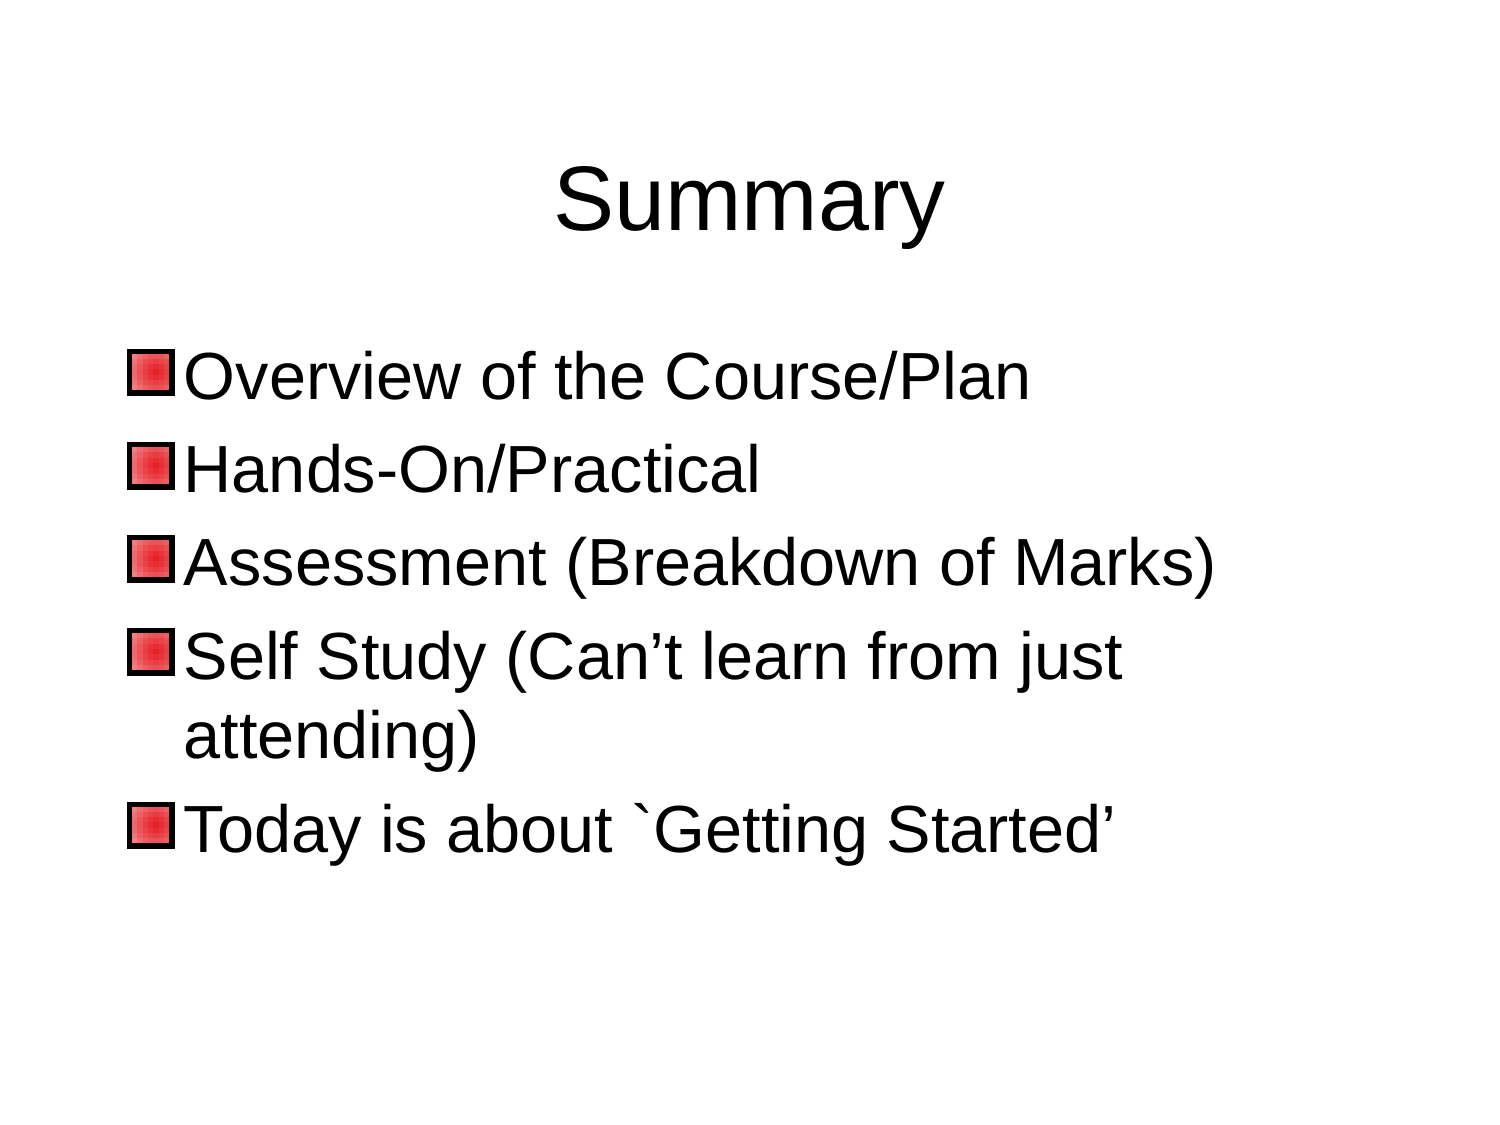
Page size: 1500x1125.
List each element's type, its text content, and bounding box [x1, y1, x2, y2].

list Overview of the Course/Plan Hands-On/Practical Assessment (Breakdown of Marks) Self Study (Can’t learn from just attending) Today is about `Getting Started’ [112, 324, 1388, 1000]
picture [127, 535, 175, 583]
picture [127, 628, 175, 676]
picture [127, 349, 175, 396]
title Summary [112, 99, 1388, 288]
picture [127, 442, 175, 490]
picture [127, 802, 175, 849]
